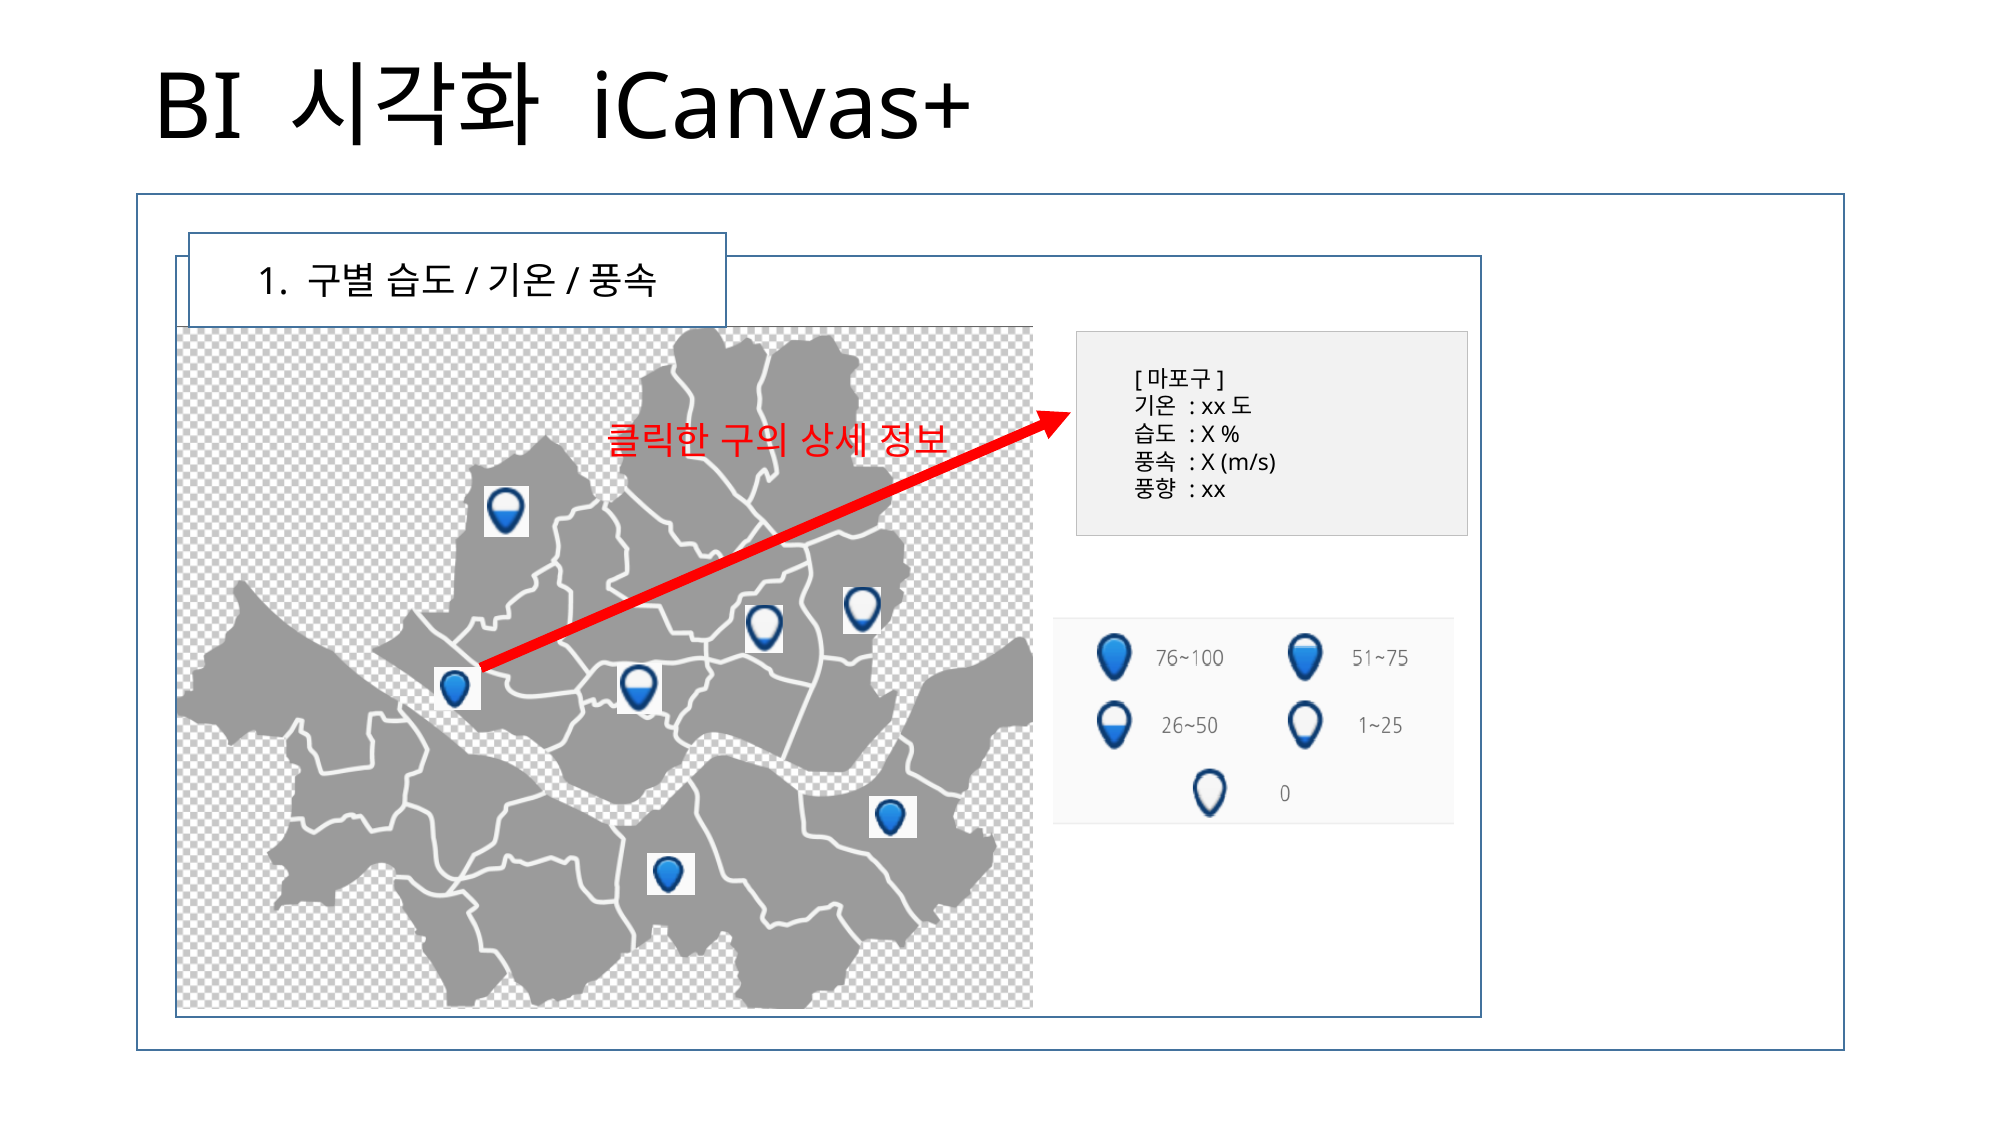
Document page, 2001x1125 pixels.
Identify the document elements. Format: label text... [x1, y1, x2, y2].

text_box [136, 193, 1845, 1051]
text_box [마포구] 기온 : xx도 습도 : X % 풍속 : X (m/s) 풍향 : xx [1075, 330, 1468, 536]
text_box 1. 구별 습도/기온/풍속 [188, 232, 727, 327]
text_box [175, 255, 1482, 1018]
picture [843, 587, 881, 634]
text_box BI 시각화 iCanvas+ [137, 0, 1863, 218]
picture [484, 486, 529, 537]
picture [745, 605, 783, 653]
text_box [480, 412, 1071, 669]
picture [175, 327, 1033, 1009]
picture [1053, 610, 1454, 834]
